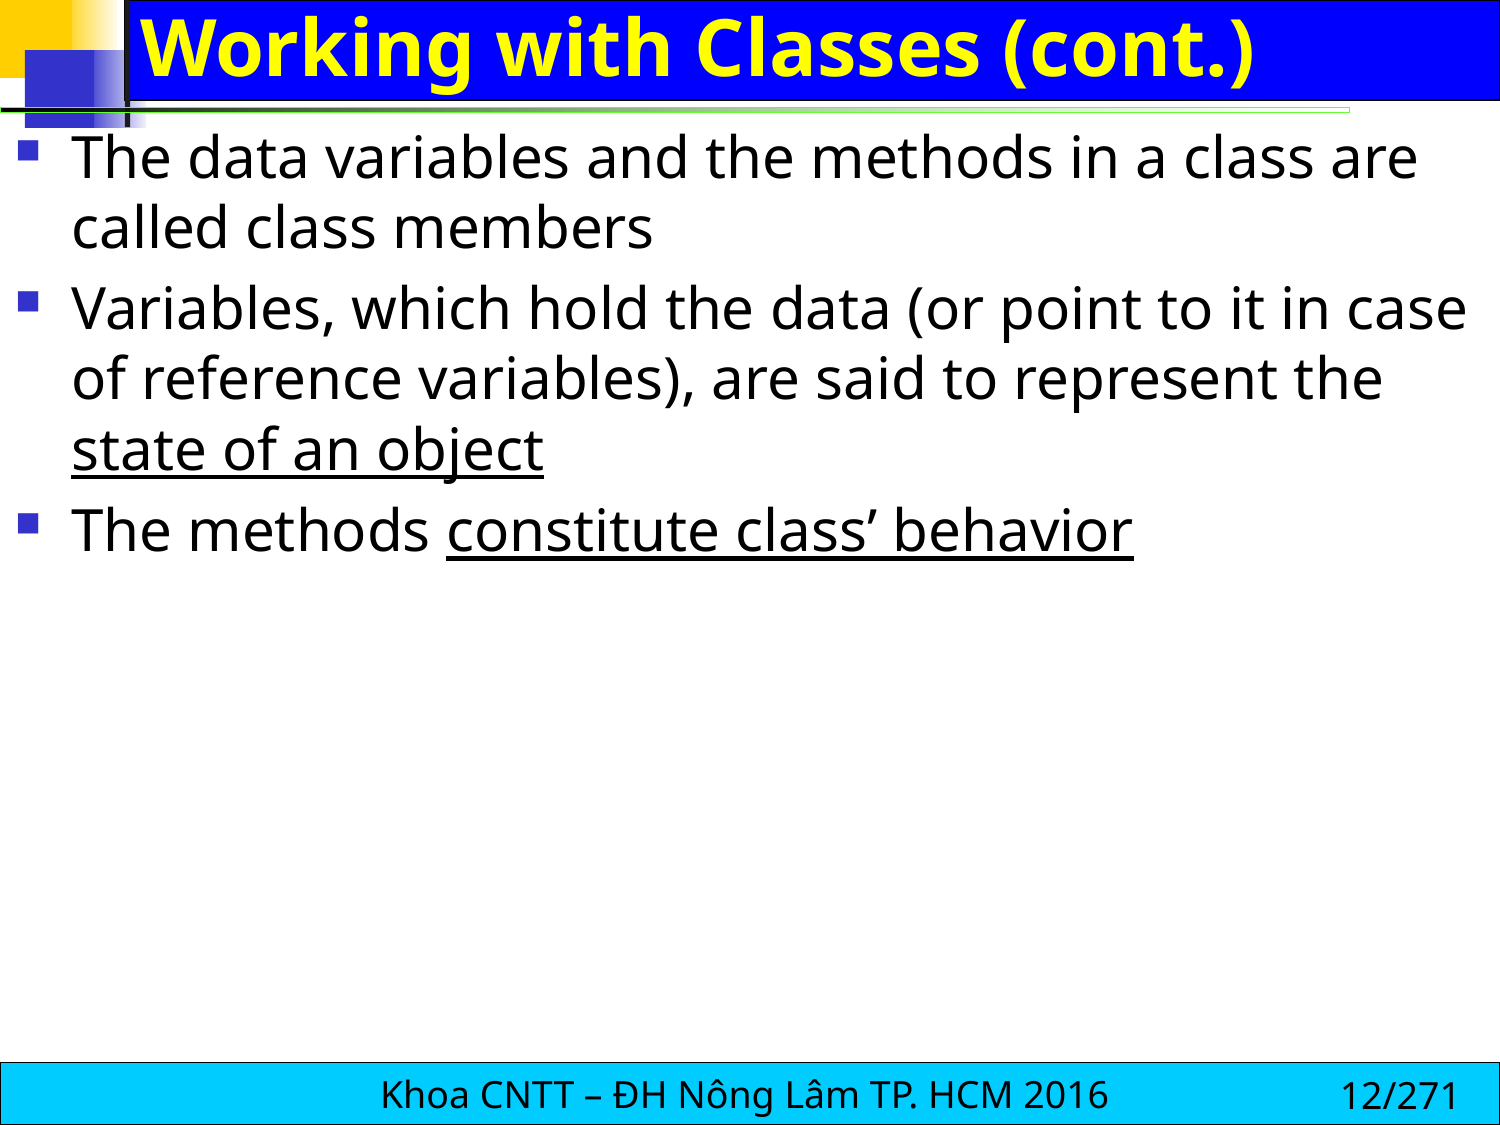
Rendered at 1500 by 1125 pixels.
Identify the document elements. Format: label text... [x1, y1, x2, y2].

list The data variables and the methods in a class are called class members Variables, which hold the data (or point to it in case of reference variables), are said to represent the state of an object The methods constitute class’ behavior [0, 112, 1500, 1051]
title Working with Classes (cont.) [124, 12, 1467, 101]
